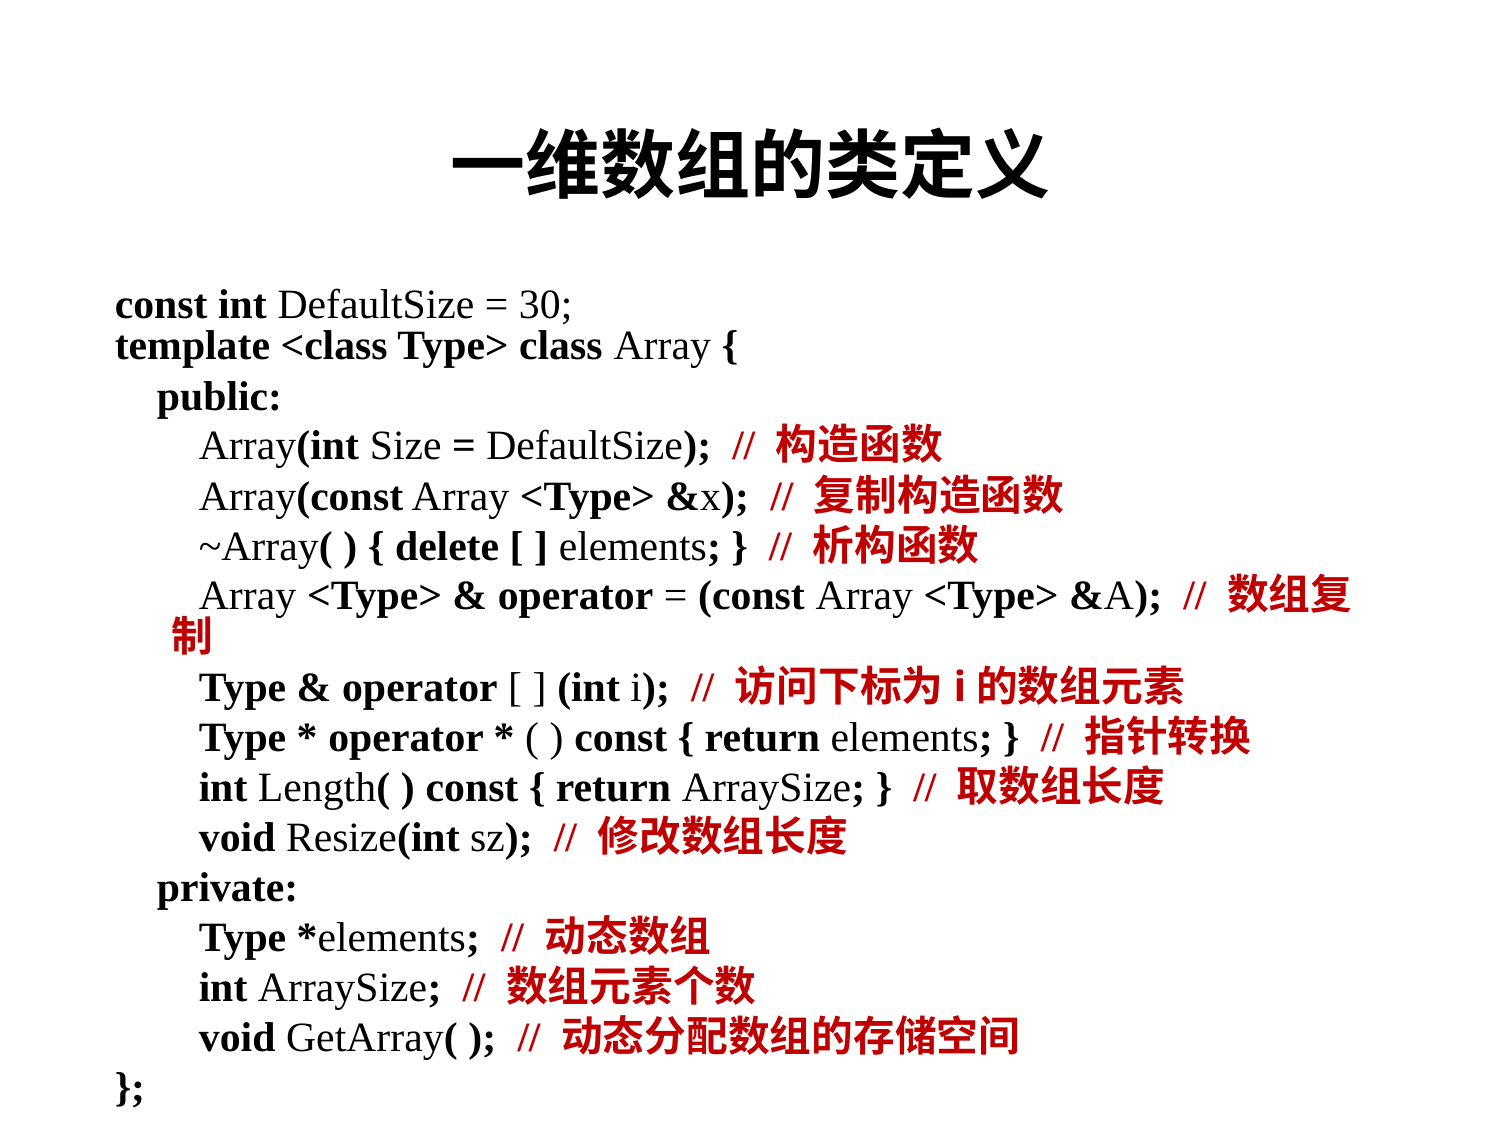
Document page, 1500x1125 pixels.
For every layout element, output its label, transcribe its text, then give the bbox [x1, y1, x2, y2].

text_box const int DefaultSize = 30; template <class Type> class Array { public: Array(int Size = DefaultSize); // 构造函数 Array(const Array <Type> &x); // 复制构造函数 ~Array( ) { delete [ ] elements; } // 析构函数 Array <Type> & operator = (const Array <Type> &A); // 数组复制 Type & operator [ ] (int i); // 访问下标为i的数组元素 Type * operator * ( ) const { return elements; } // 指针转换 int Length( ) const { return ArraySize; } // 取数组长度 void Resize(int sz); // 修改数组长度 private: Type *elements; // 动态数组 int ArraySize; // 数组元素个数 void GetArray( ); // 动态分配数组的存储空间 }; [99, 277, 1400, 1057]
title 一维数组的类定义 [103, 59, 1397, 277]
